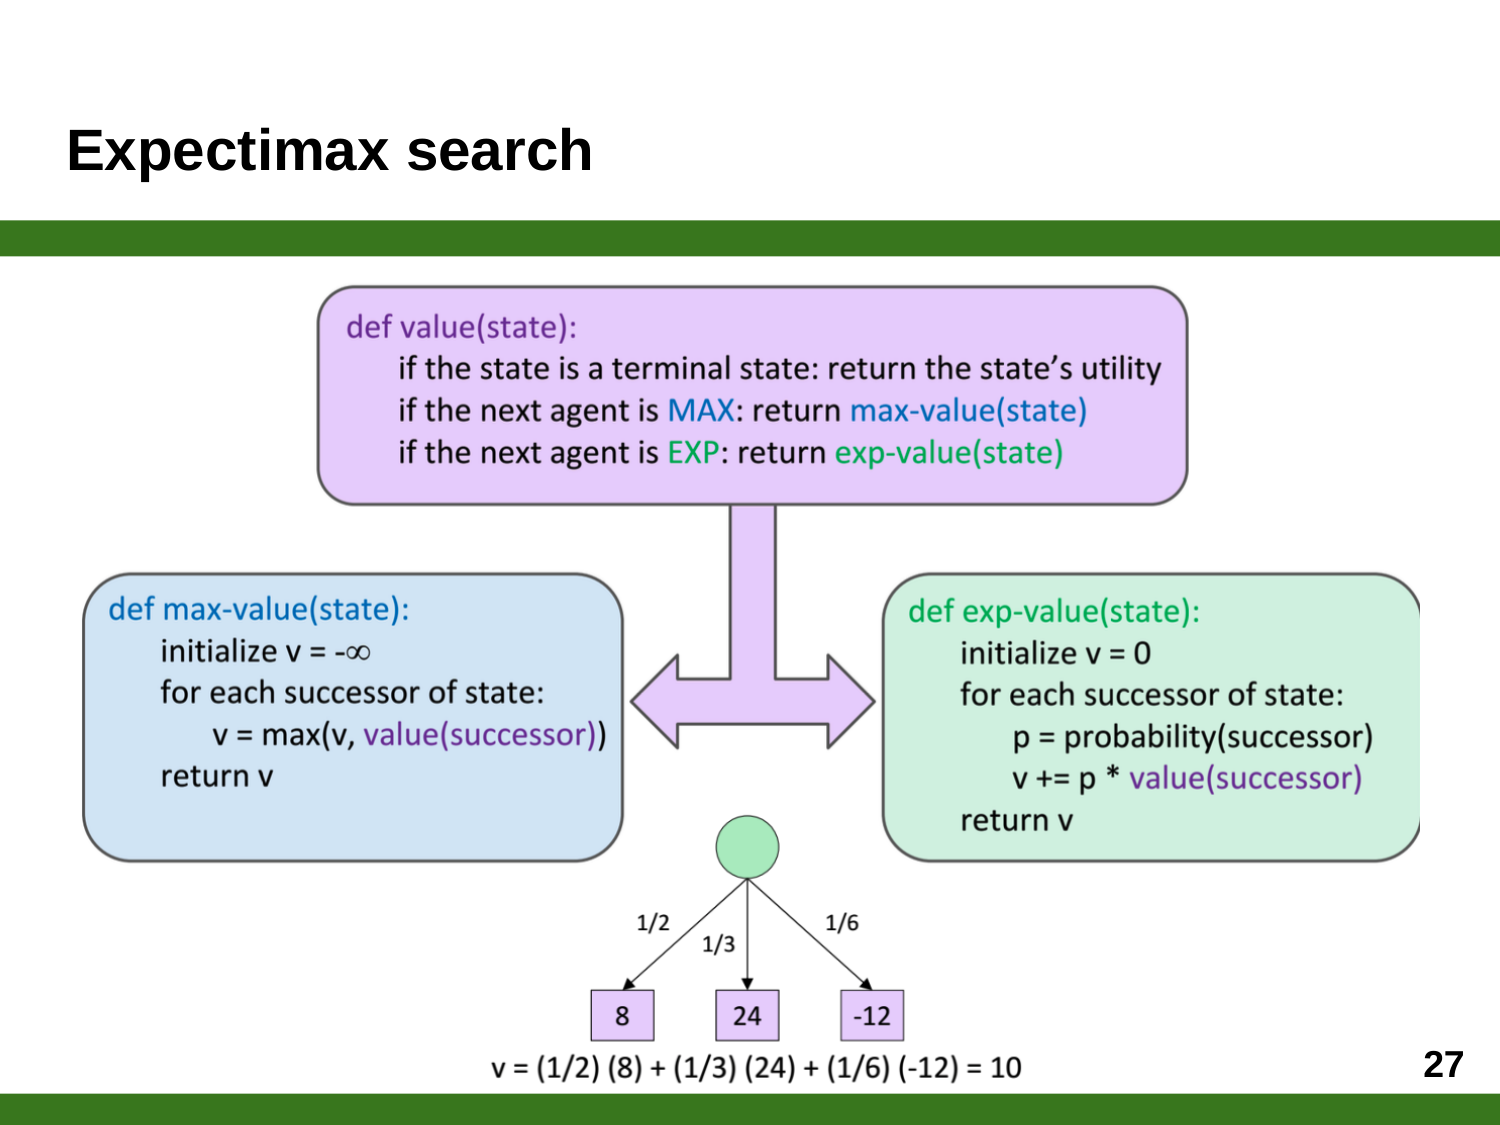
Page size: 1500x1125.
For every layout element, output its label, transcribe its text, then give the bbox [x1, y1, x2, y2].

title Expectimax search [51, 97, 1449, 223]
picture [79, 267, 1421, 1089]
slide_number ‹#› [1389, 1019, 1480, 1106]
